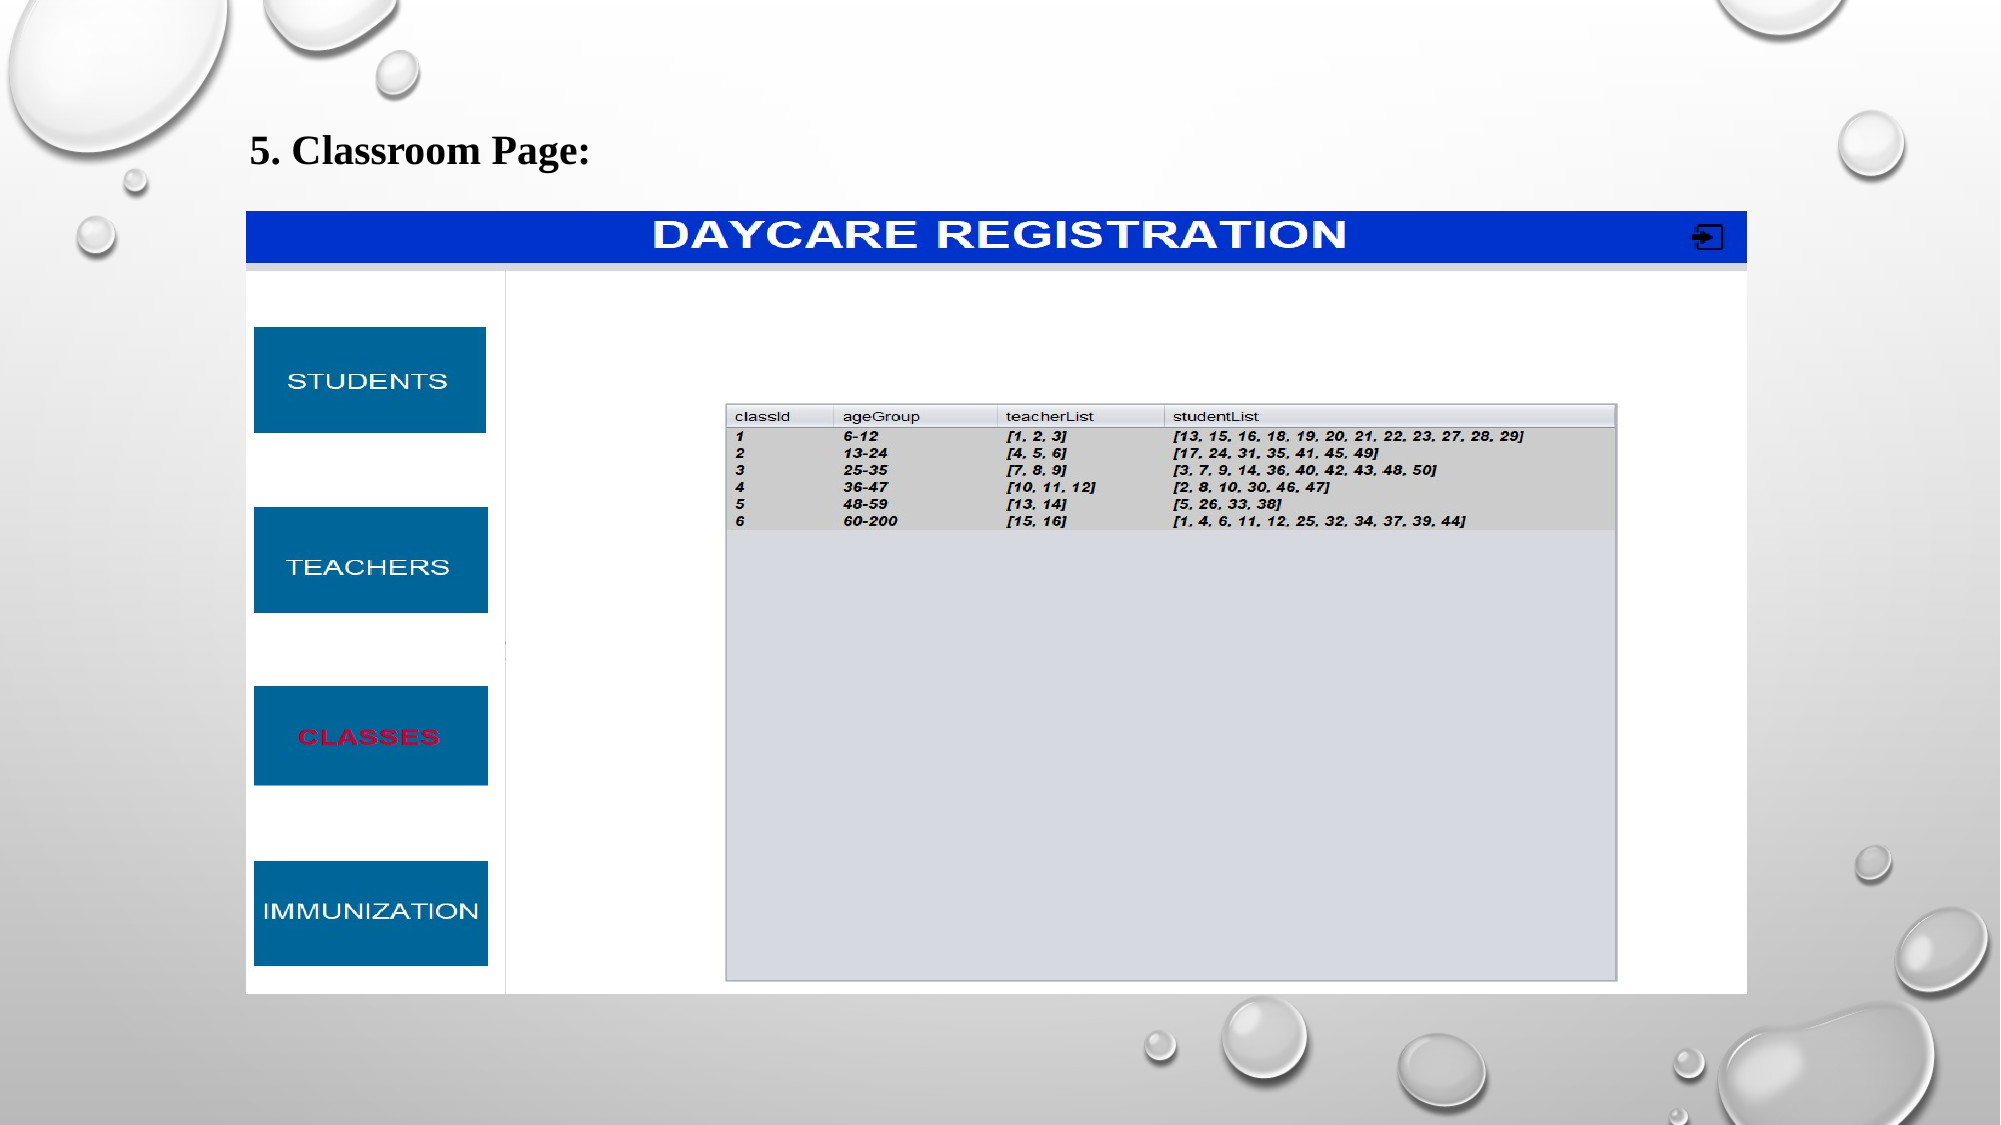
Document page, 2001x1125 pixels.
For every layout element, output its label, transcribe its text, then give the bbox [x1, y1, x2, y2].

text_box 5. Classroom Page: [234, 115, 607, 181]
picture [0, 0, 2000, 1125]
